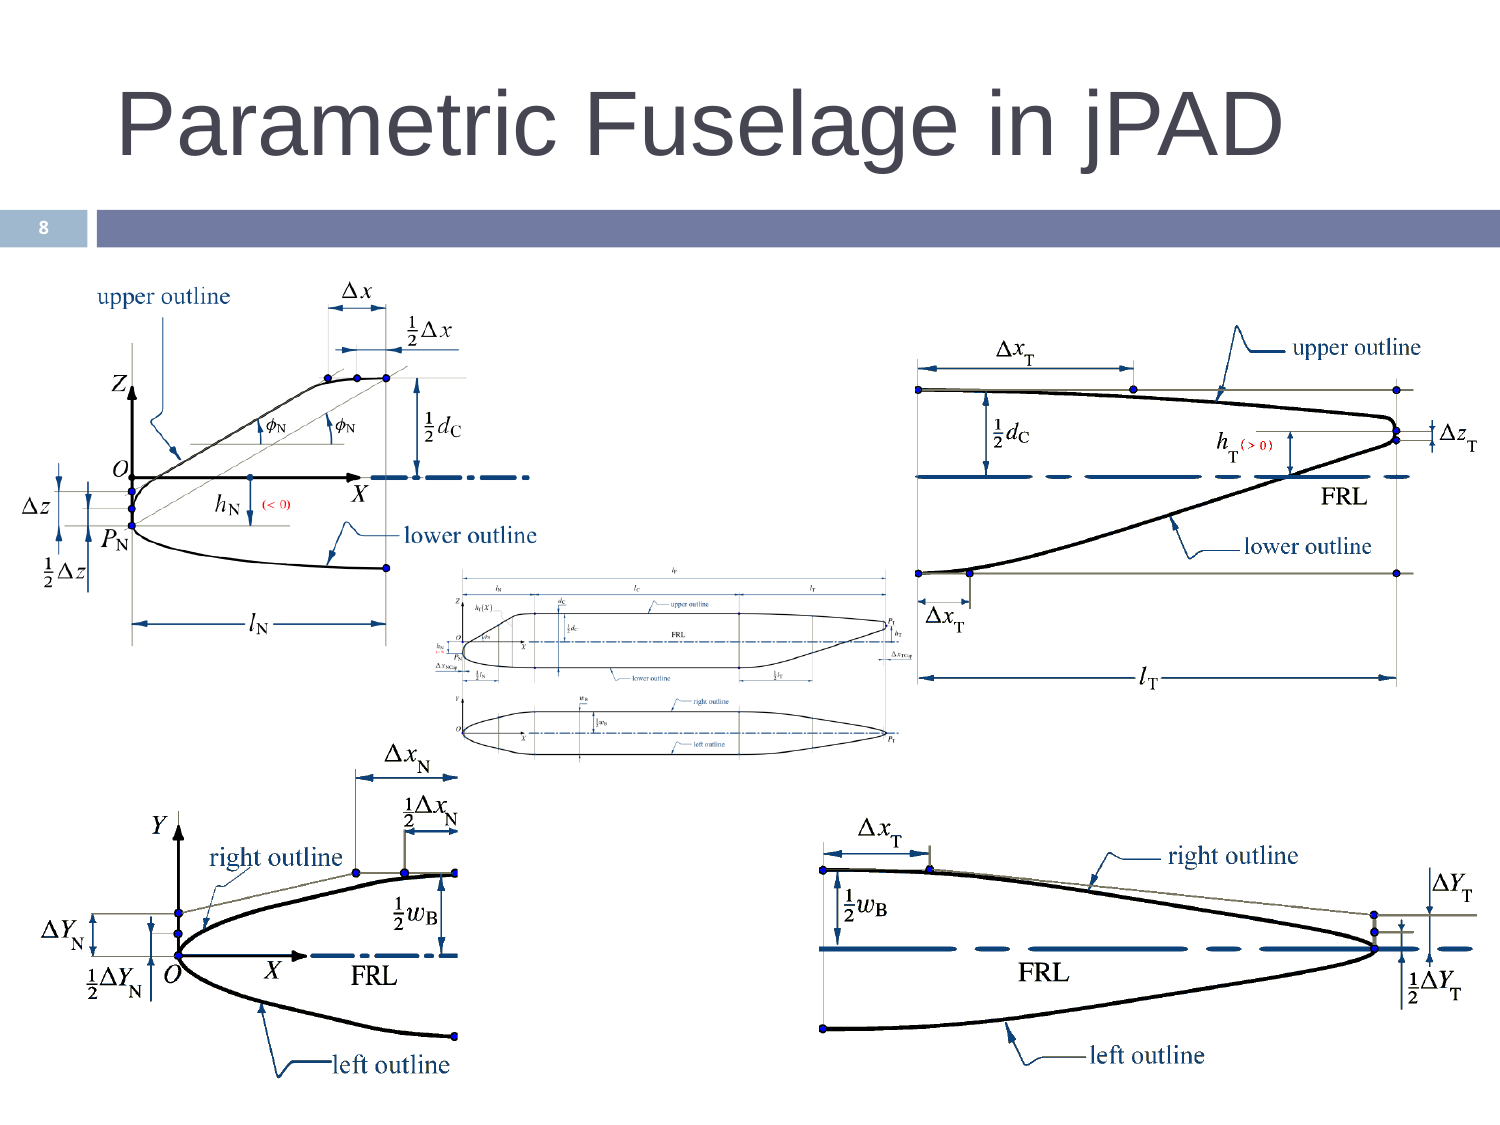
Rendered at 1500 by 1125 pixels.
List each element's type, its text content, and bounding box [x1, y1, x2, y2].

slide_number 8 [0, 208, 88, 249]
title Parametric Fuselage in jPAD [100, 37, 1438, 200]
picture [17, 266, 1483, 1102]
picture [818, 784, 1489, 1083]
